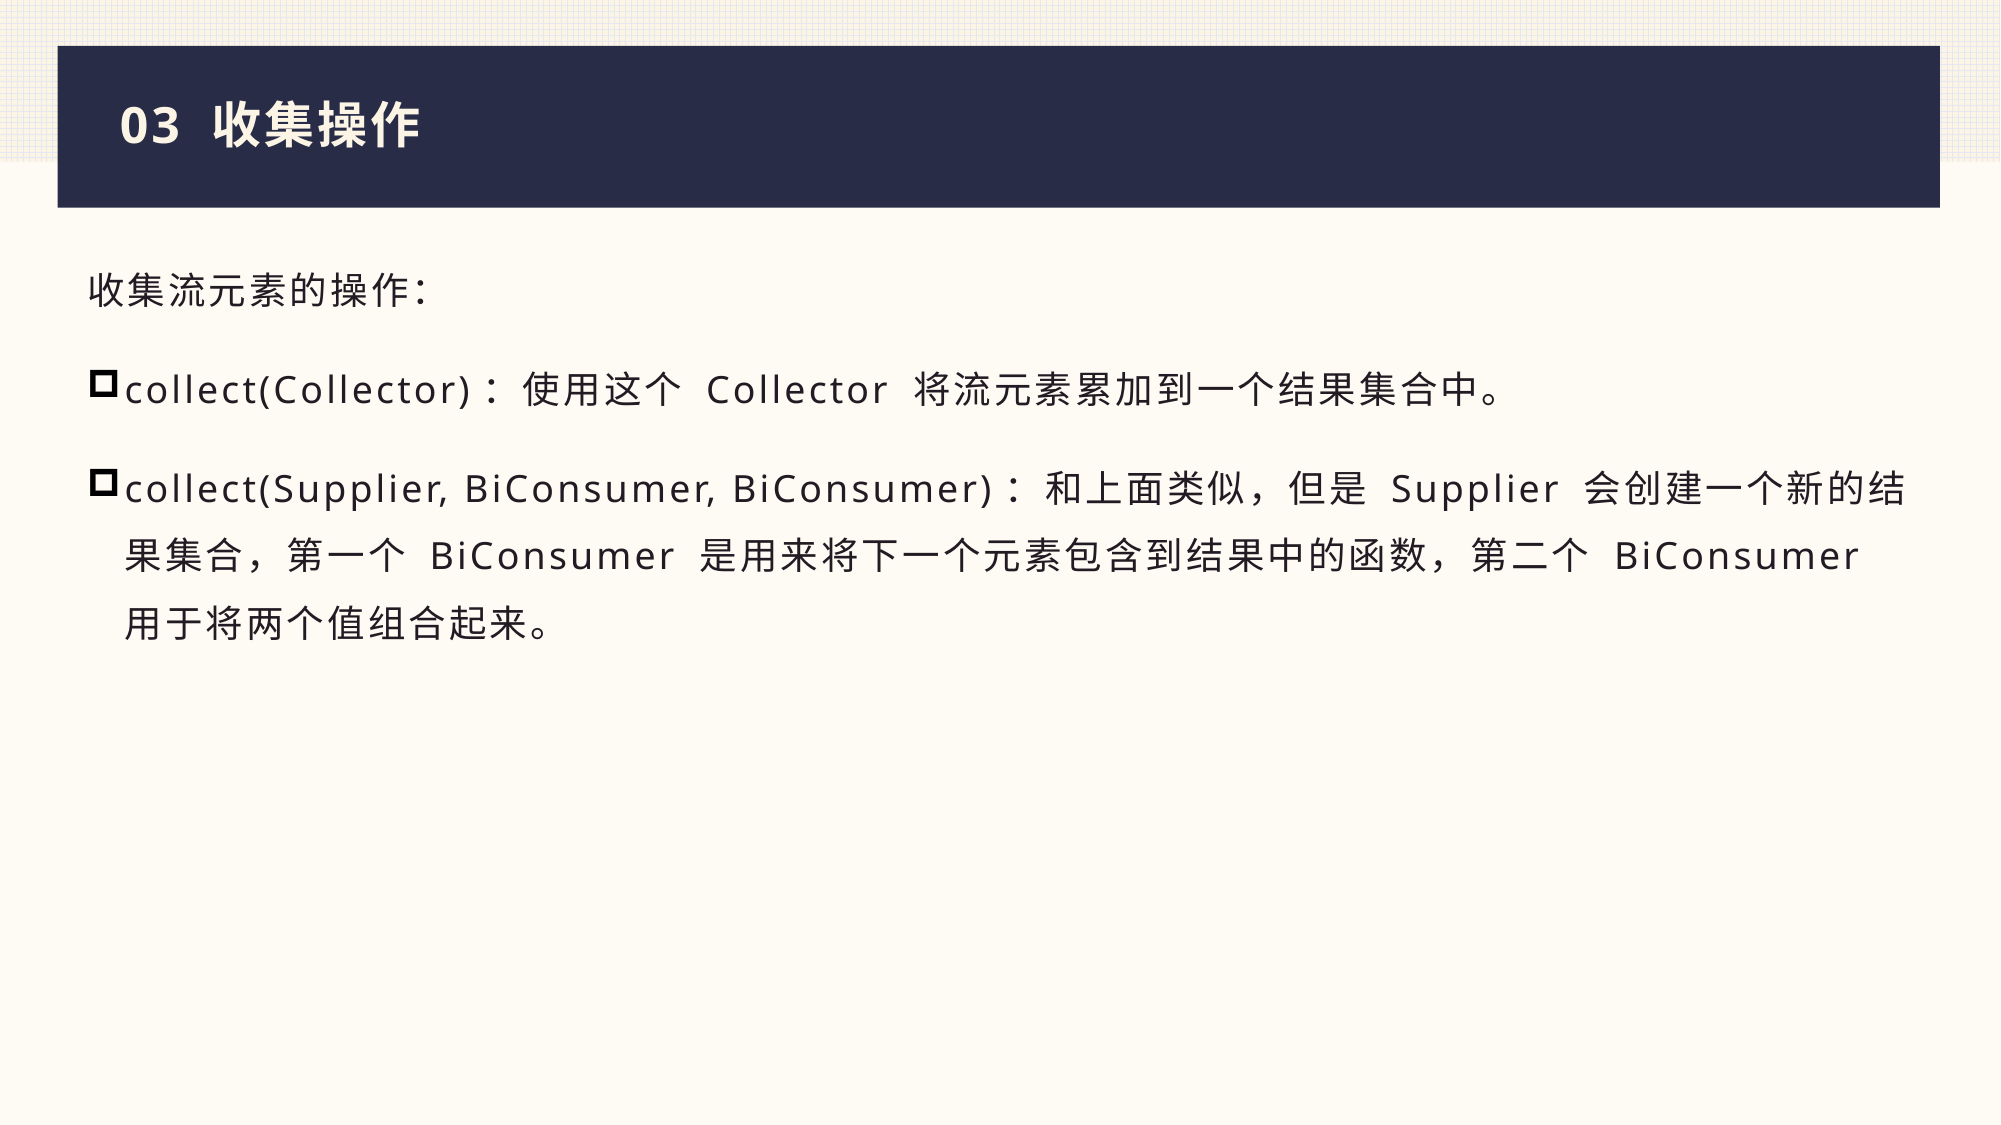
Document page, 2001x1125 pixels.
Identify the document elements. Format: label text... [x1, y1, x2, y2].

title 03 收集操作 [104, 79, 1894, 176]
text_box 收集流元素的操作： collect(Collector)：使用这个 Collector 将流元素累加到一个结果集合中。 collect(Supplier, BiConsumer, BiConsumer)：和上面类似，但是 Supplier 会创建一个新的结果集合，第一个 BiConsumer 是用来将下一个元素包含到结果中的函数，第二个 BiConsumer 用于将两个值组合起来。 [71, 237, 1927, 683]
